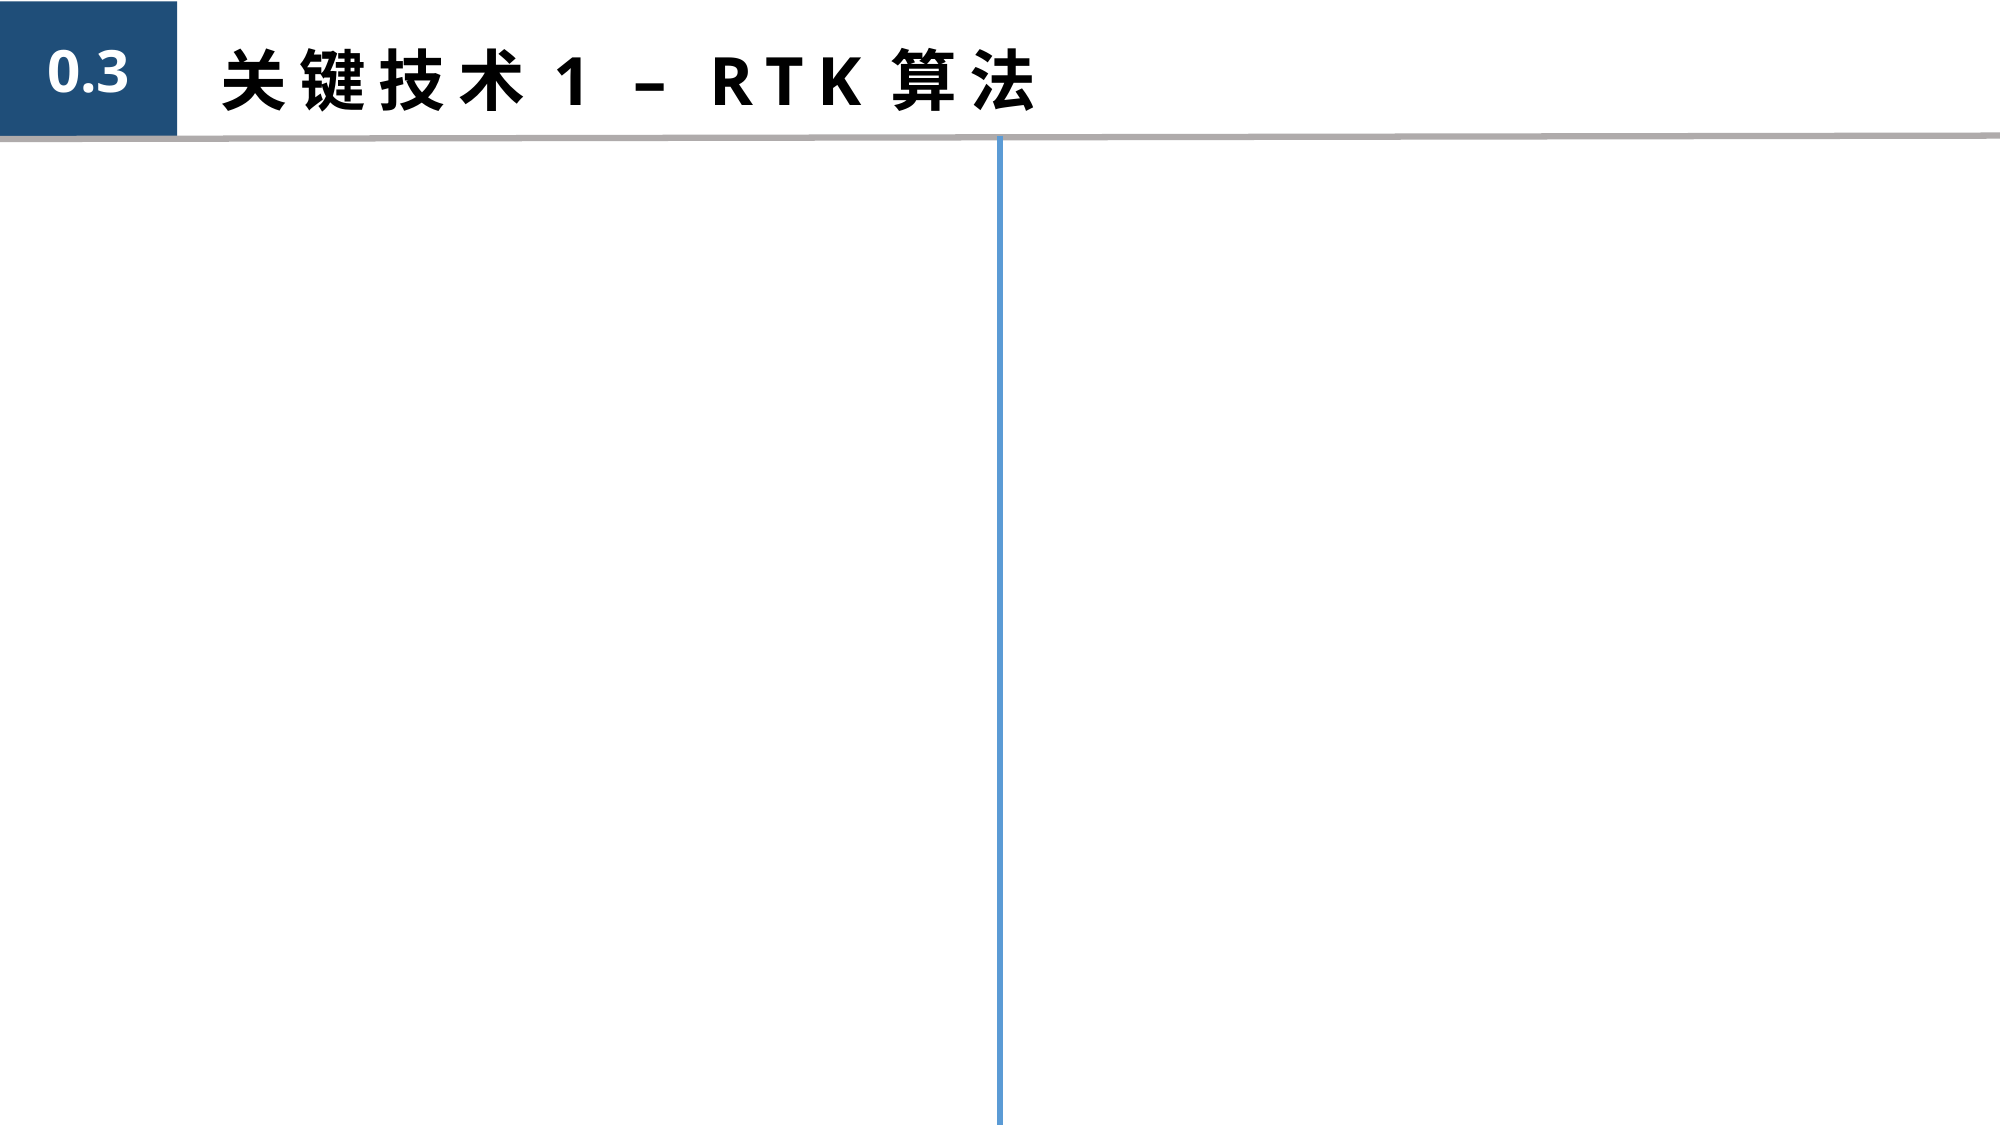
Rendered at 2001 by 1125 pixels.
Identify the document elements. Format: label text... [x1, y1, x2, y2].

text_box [0, 135, 999, 139]
text_box 关键技术1 – RTK算法 [205, 5, 820, 135]
text_box 0.3 [0, 0, 178, 135]
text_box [1001, 135, 2000, 139]
text_box 关键技术1 – RTK算法 [205, 141, 820, 153]
